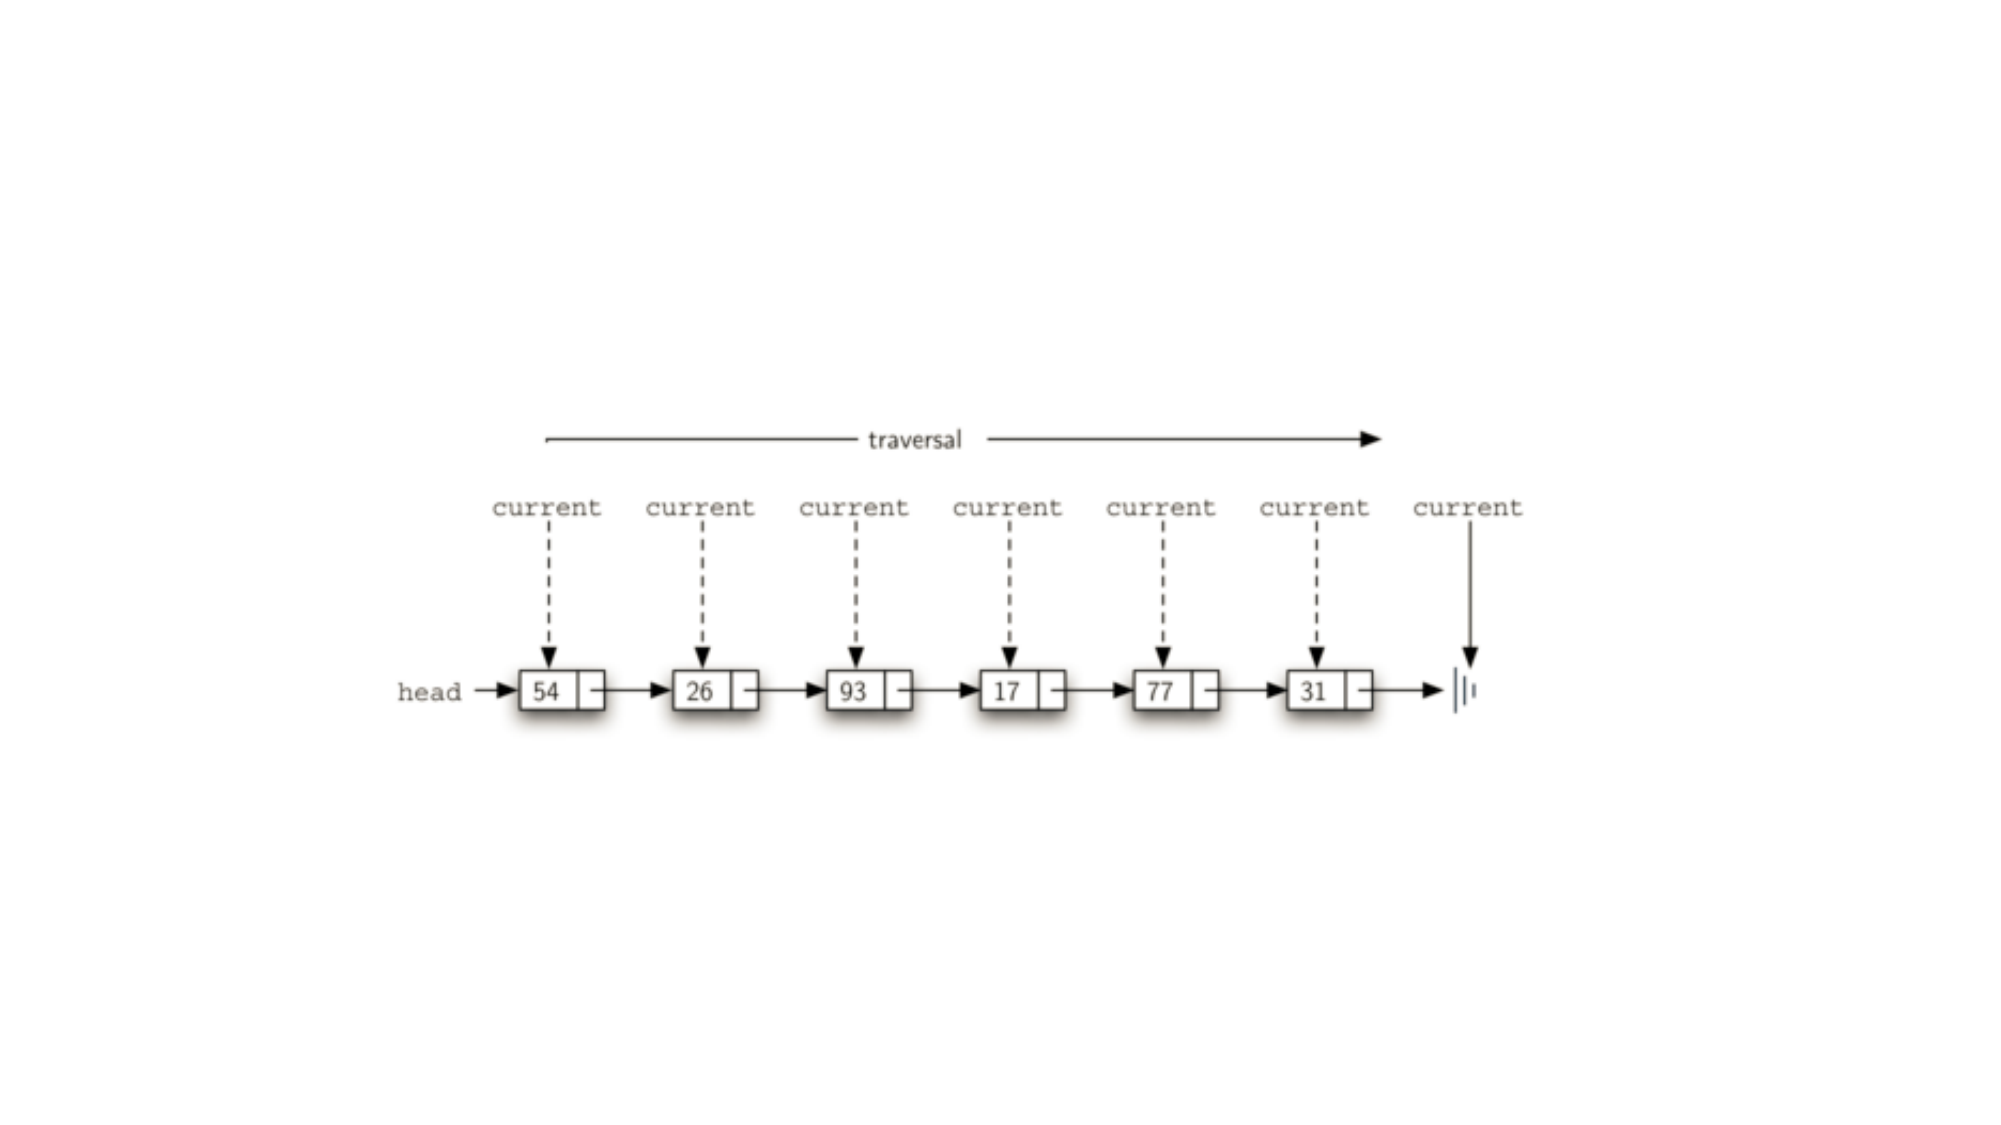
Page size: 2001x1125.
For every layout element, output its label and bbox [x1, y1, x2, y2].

list [219, 377, 1665, 756]
